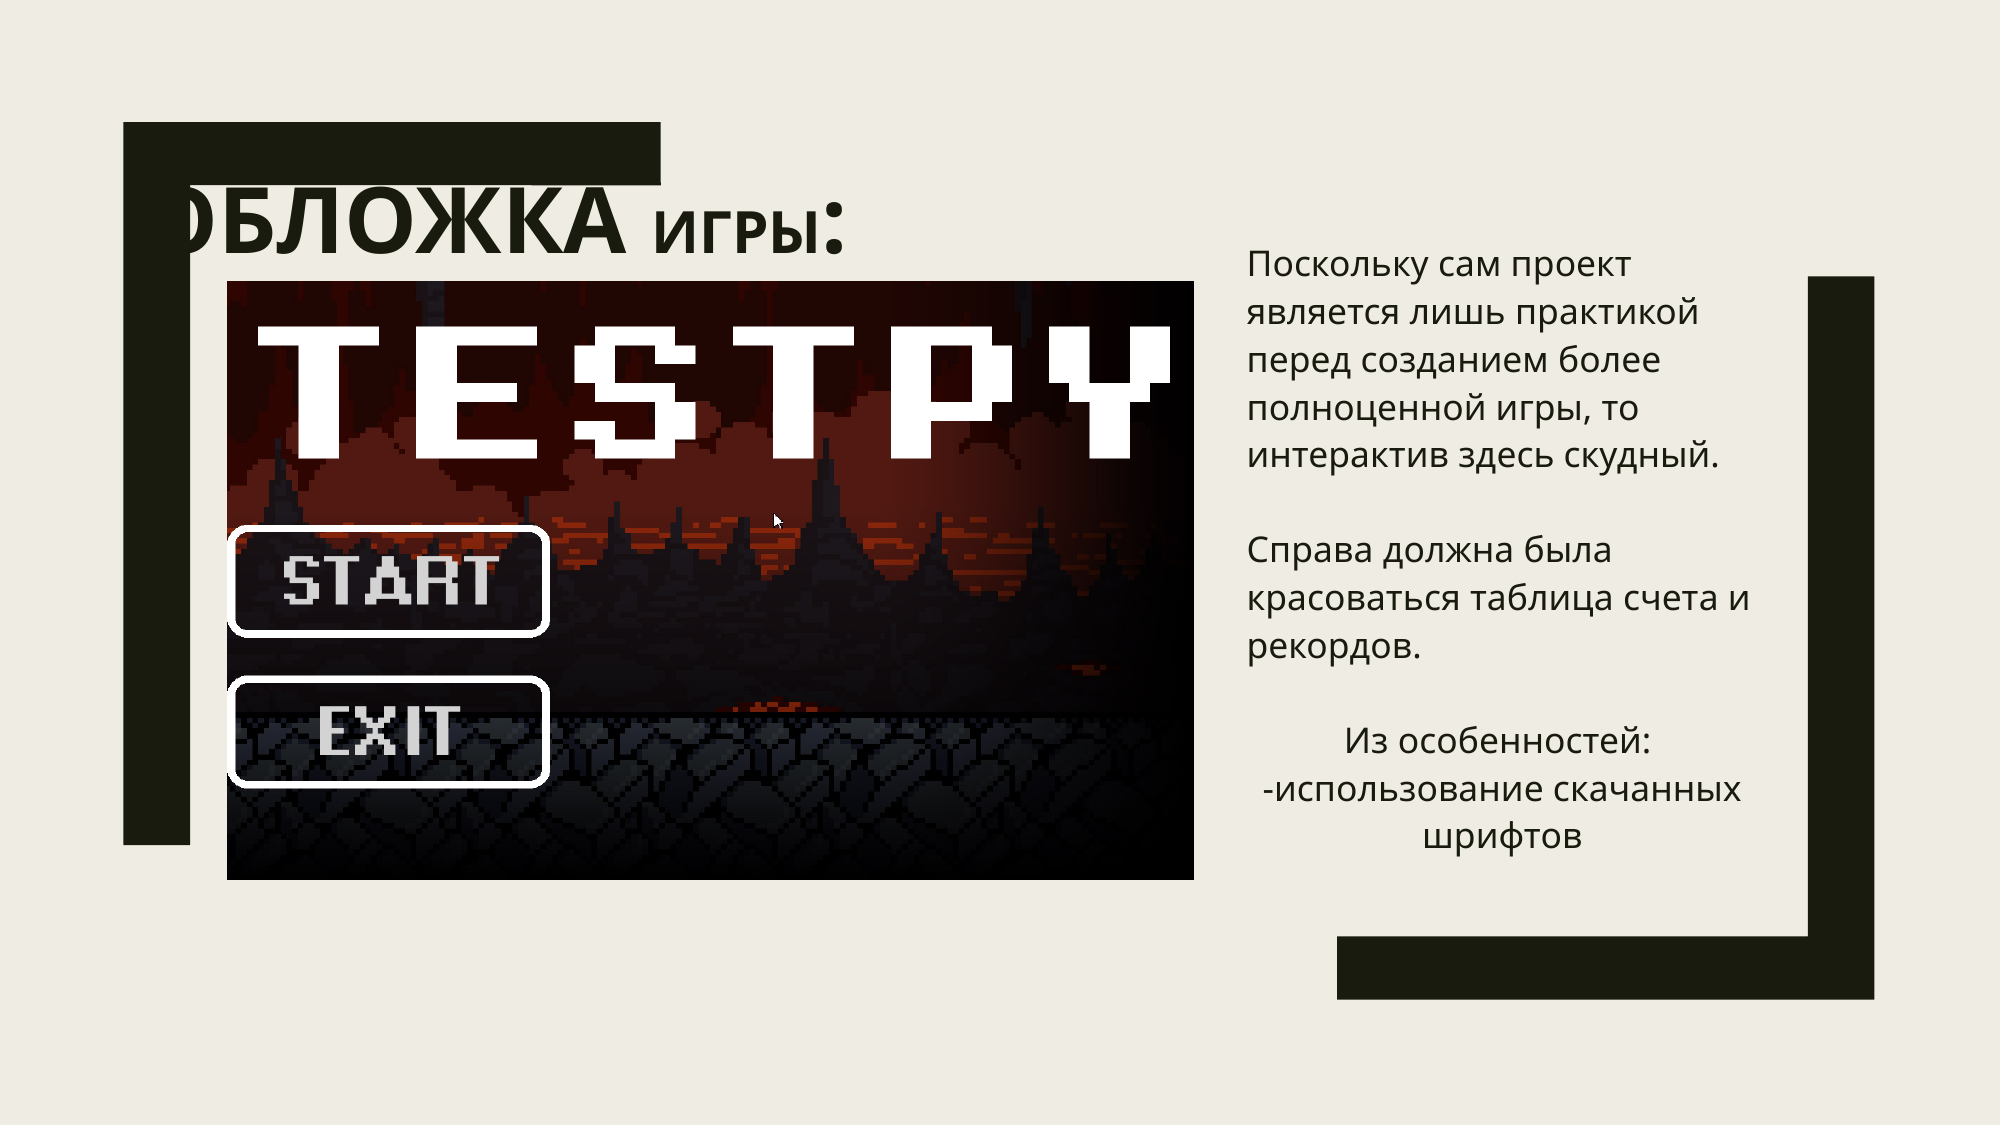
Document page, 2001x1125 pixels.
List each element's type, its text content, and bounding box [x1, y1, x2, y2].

title Обложка игры: [33, 176, 960, 282]
picture [226, 281, 1194, 880]
subtitle Поскольку сам проект является лишь практикой перед созданием более полноценной игры, то интерактив здесь скудный. Справа должна была красоваться таблица счета и рекордов. Из особенностей: -использование скачанных шрифтов [1231, 228, 1773, 869]
